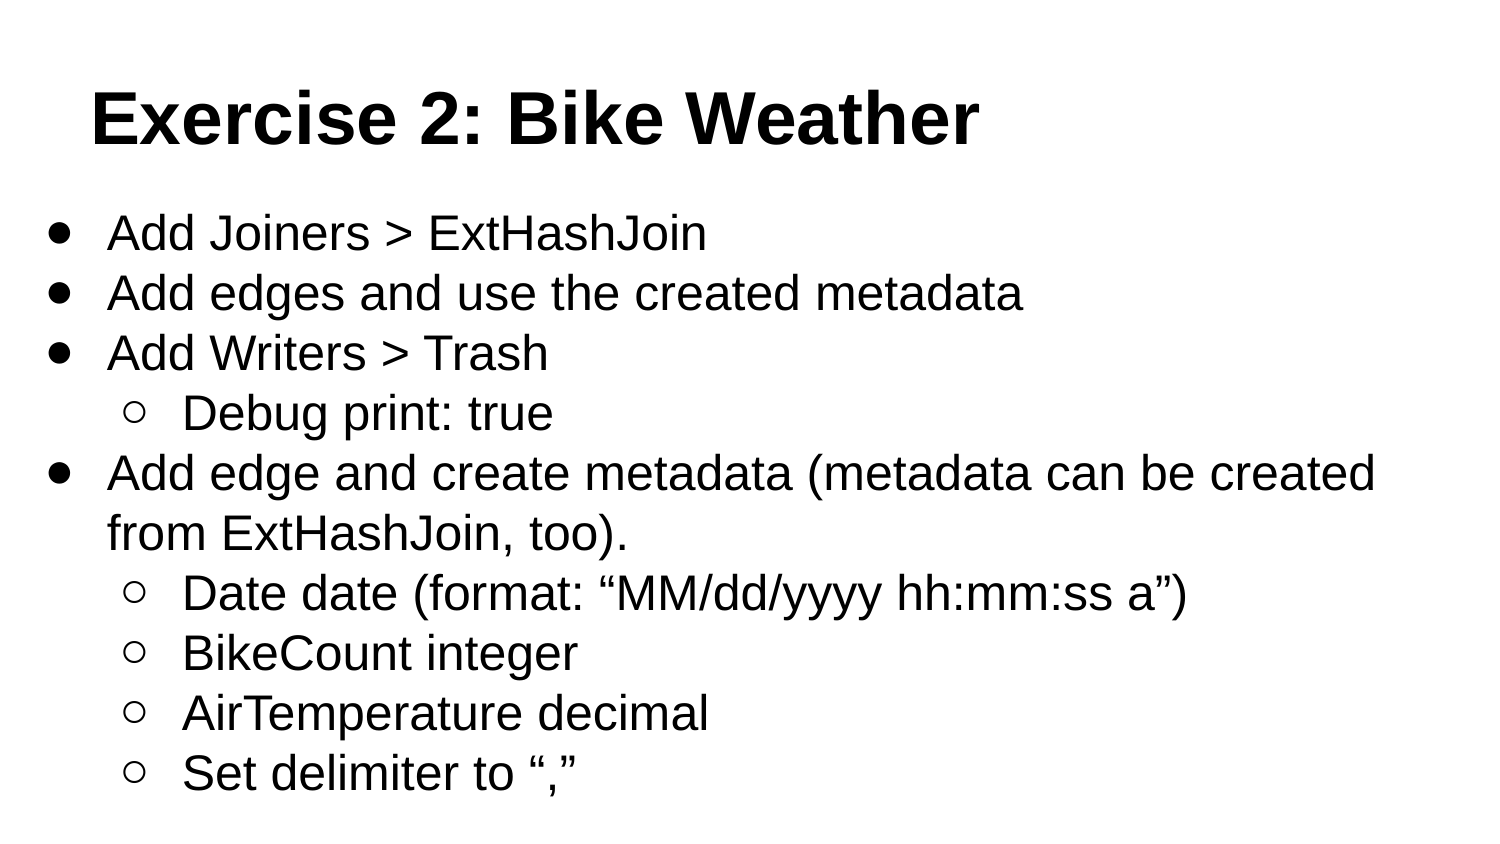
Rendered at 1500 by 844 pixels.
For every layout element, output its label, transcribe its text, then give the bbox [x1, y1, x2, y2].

list Add Joiners > ExtHashJoin Add edges and use the created metadata Add Writers > Trash Debug print: true Add edge and create metadata (metadata can be created from ExtHashJoin, too). Date date (format: “MM/dd/yyyy hh:mm:ss a”) BikeCount integer AirTemperature decimal Set delimiter to “,” [16, 185, 1500, 818]
title Exercise 2: Bike Weather [75, 33, 1425, 175]
